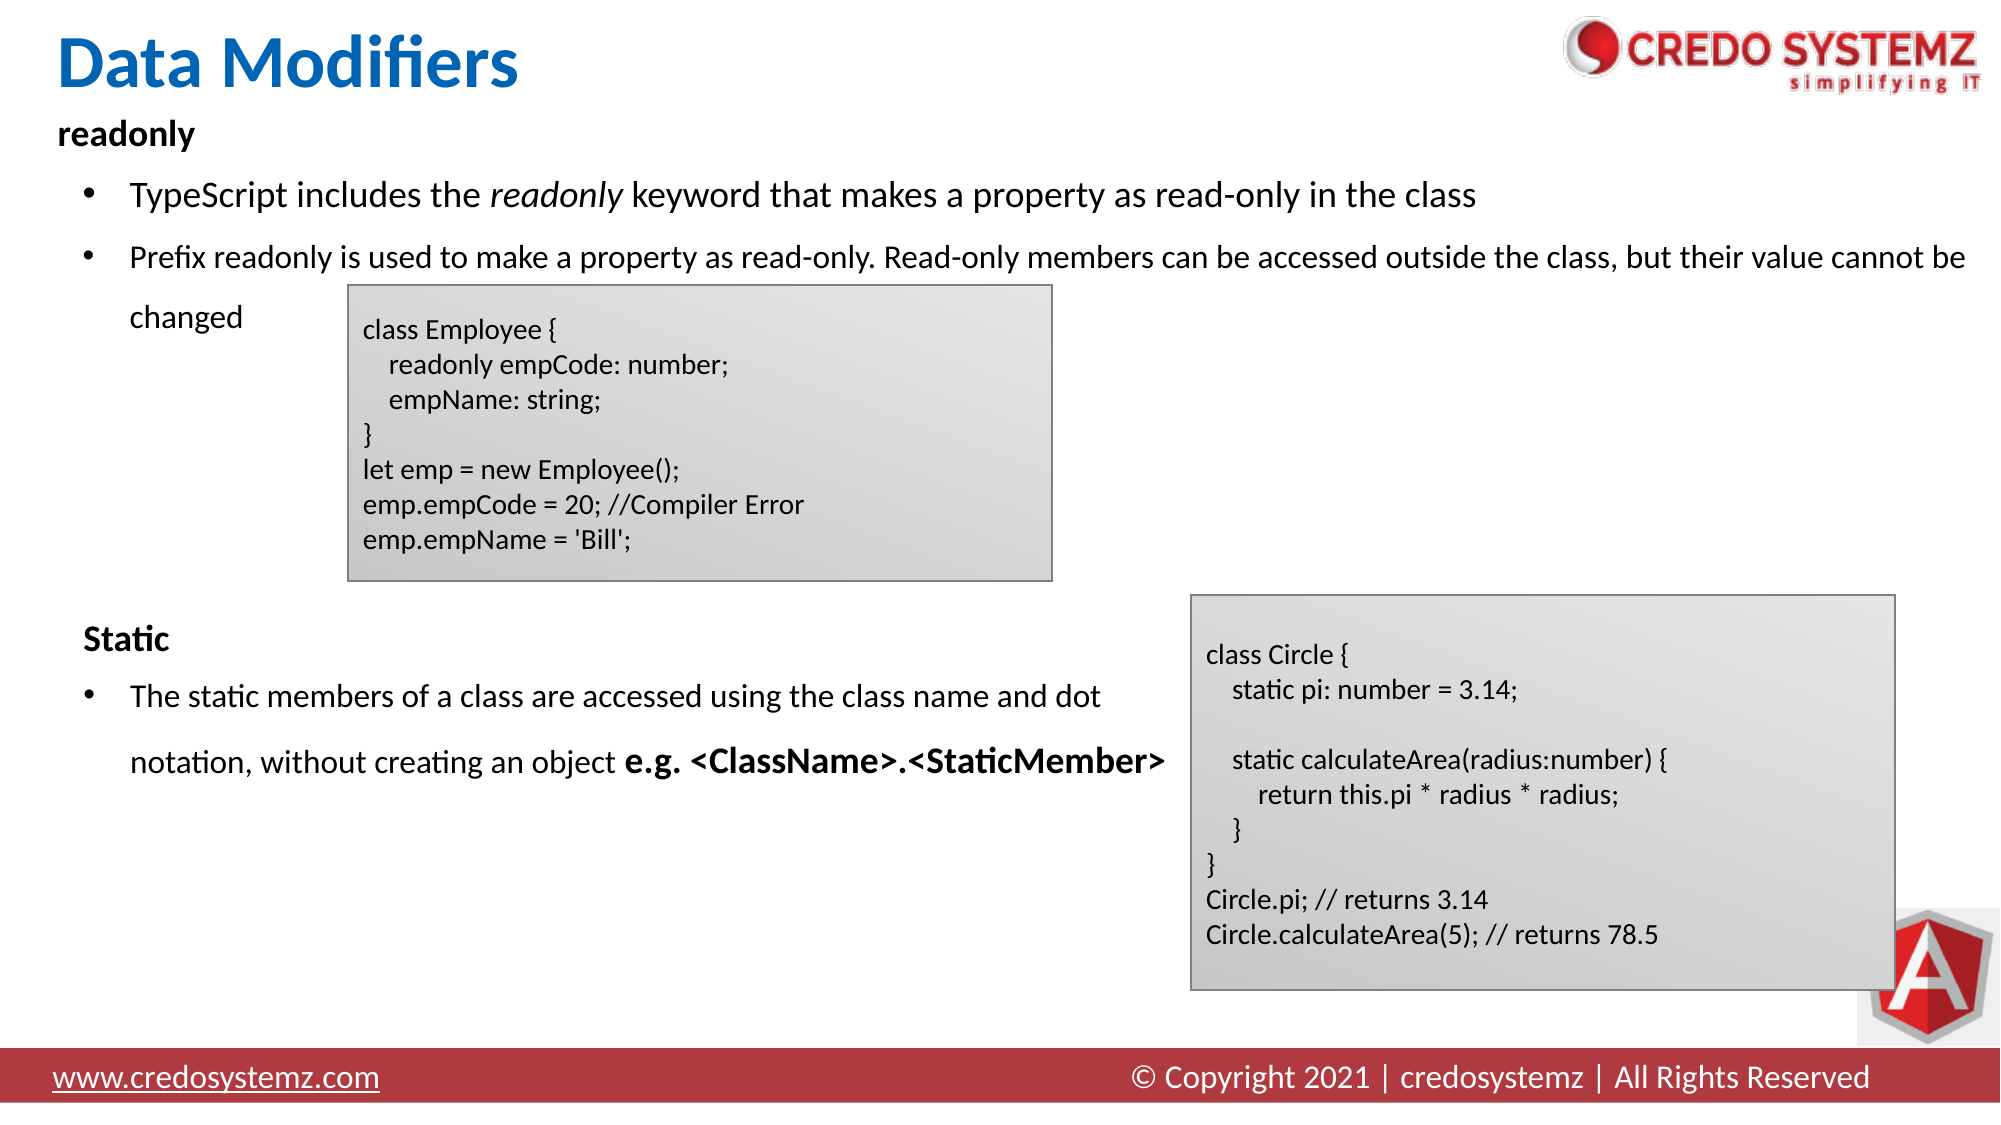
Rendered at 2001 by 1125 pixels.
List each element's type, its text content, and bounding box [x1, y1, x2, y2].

text_box www.credosystemz.com © Copyright 2021 | credosystemz | All Rights Reserved [0, 1048, 2000, 1103]
text_box TypeScript includes the readonly keyword that makes a property as read-only in the class Prefix readonly is used to make a property as read-only. Read-only members can be accessed outside the class, but their value cannot be changed [68, 140, 2000, 343]
text_box class Circle { static pi: number = 3.14; static calculateArea(radius:number) { return this.pi * radius * radius; } } Circle.pi; // returns 3.14 Circle.calculateArea(5); // returns 78.5 [1190, 594, 1896, 991]
text_box readonly [42, 101, 211, 162]
picture [1561, 15, 1982, 95]
text_box The static members of a class are accessed using the class name and dot notation, without creating an object e.g. <ClassName>.<StaticMember> [68, 646, 1190, 789]
text_box Static [68, 606, 185, 646]
text_box class Employee { readonly empCode: number; empName: string; } let emp = new Employee(); emp.empCode = 20; //Compiler Error emp.empName = 'Bill'; [347, 343, 1053, 582]
text_box Data Modifiers [42, 15, 1649, 119]
picture [1857, 908, 2000, 1046]
